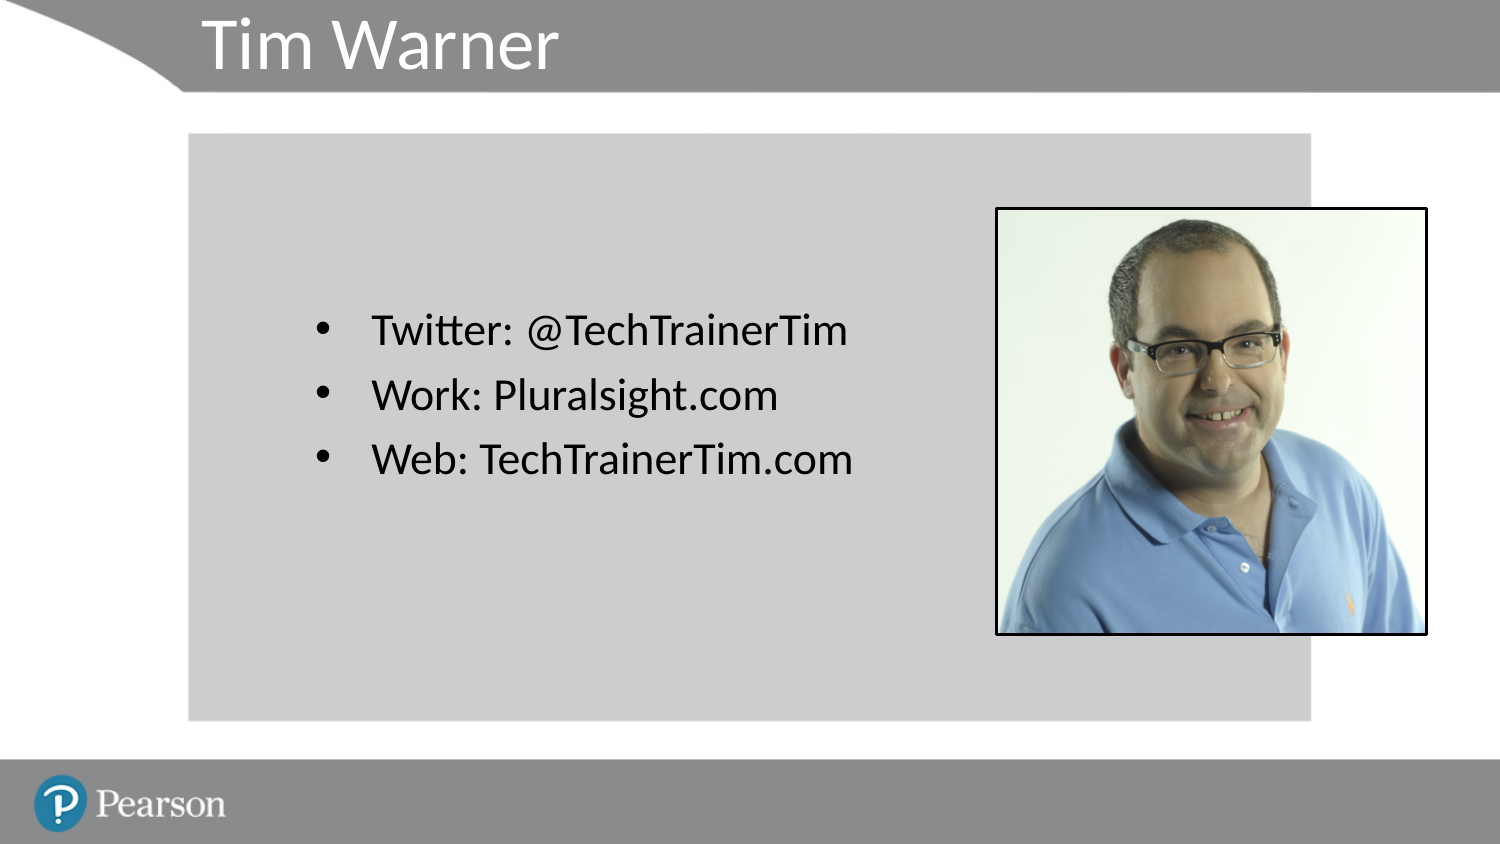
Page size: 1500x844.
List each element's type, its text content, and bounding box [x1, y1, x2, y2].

picture [0, 0, 1500, 844]
list Twitter: @TechTrainerTim Work: Pluralsight.com Web: TechTrainerTim.com [300, 292, 1311, 716]
title Tim Warner [186, 0, 1425, 79]
